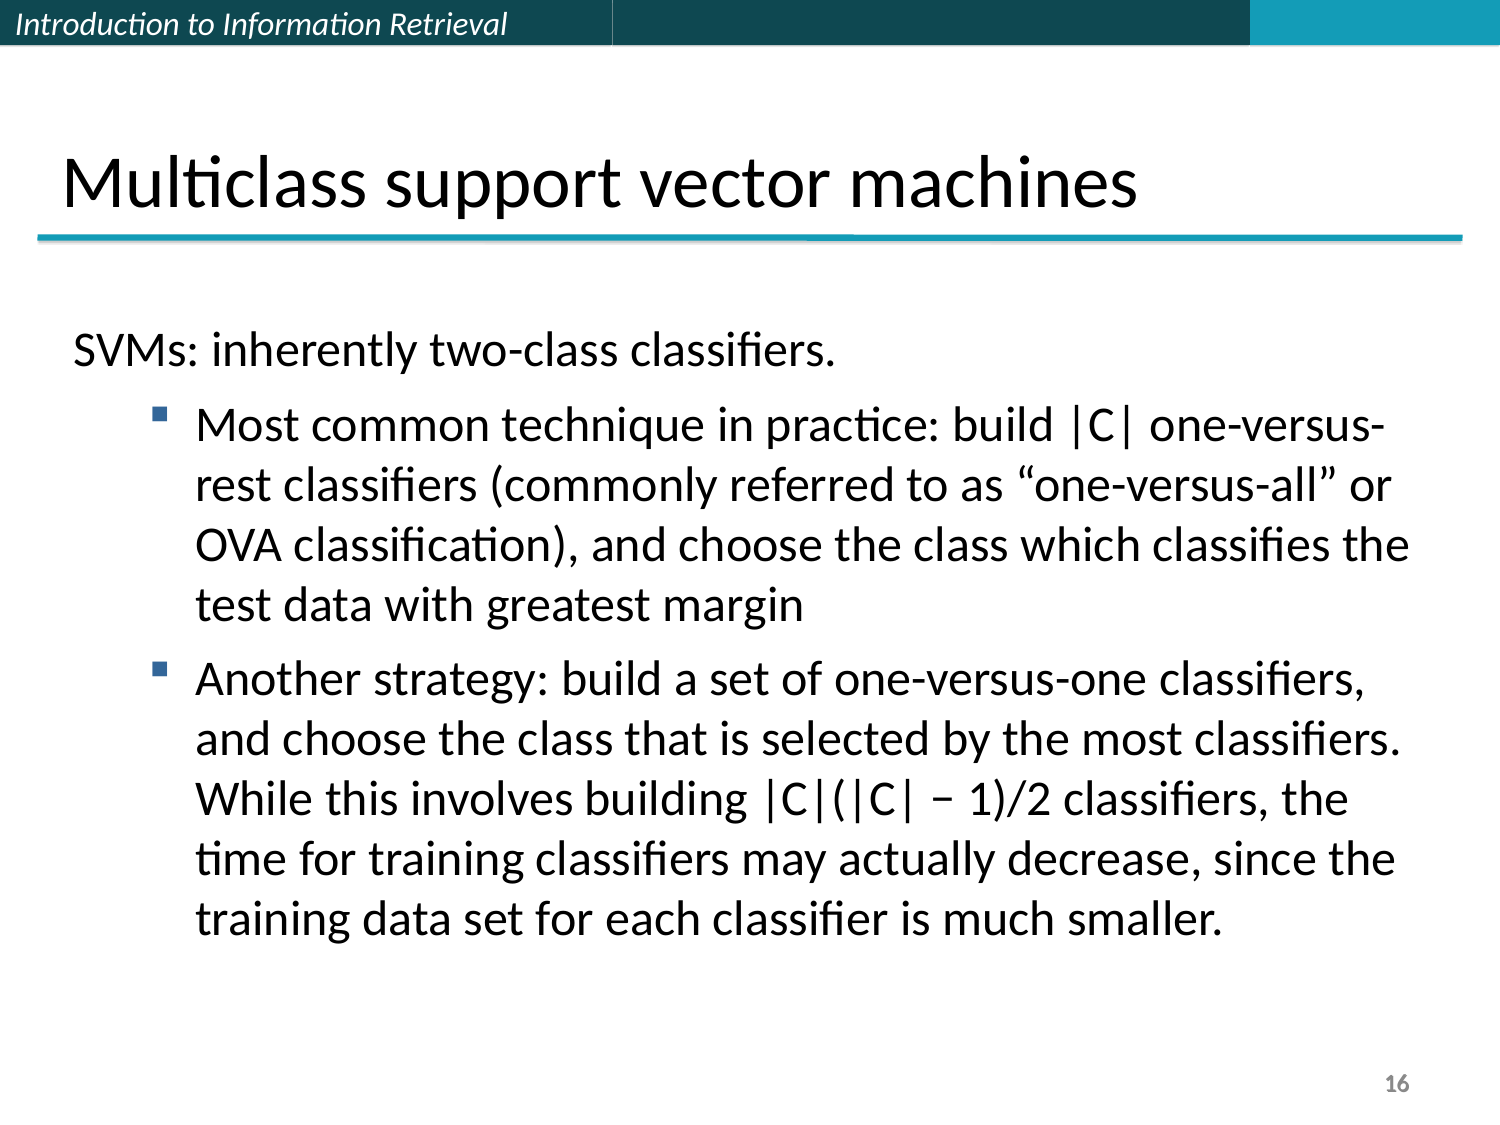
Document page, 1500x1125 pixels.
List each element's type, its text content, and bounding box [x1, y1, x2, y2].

slide_number 16 [1074, 1058, 1425, 1105]
text_box Multiclass support vector machines [46, 0, 1437, 231]
text_box SVMs: inherently two-class classifiers. Most common technique in practice: build |C| one-versus-rest classifiers (commonly referred to as “one-versus-all” or OVA classification), and choose the class which classifies the test data with greatest margin Another strategy: build a set of one-versus-one classifiers, and choose the class that is selected by the most classifiers. While this involves building |C|(|C| − 1)/2 classifiers, the time for training classifiers may actually decrease, since the training data set for each classifier is much smaller. [58, 234, 1453, 1125]
text_box [1253, 0, 1406, 50]
